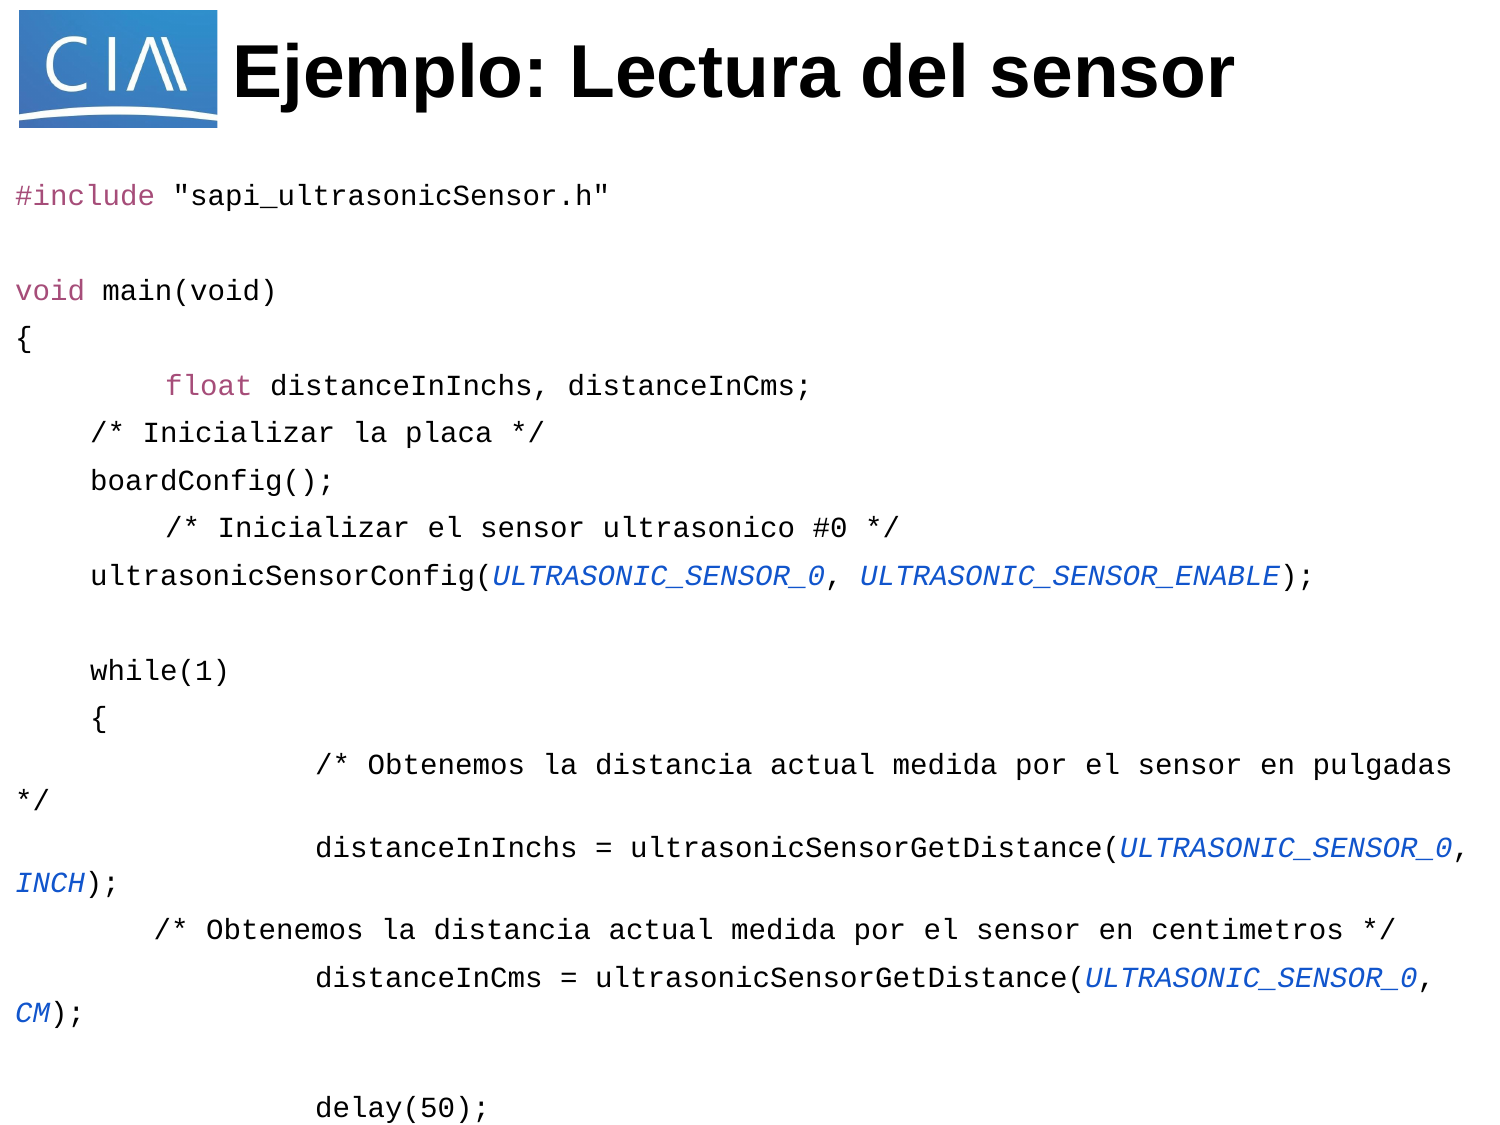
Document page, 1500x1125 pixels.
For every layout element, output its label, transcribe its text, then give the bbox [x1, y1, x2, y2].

list #include "sapi_ultrasonicSensor.h" void main(void) { float distanceInInchs, distanceInCms; /* Inicializar la placa */ boardConfig(); /* Inicializar el sensor ultrasonico #0 */ ultrasonicSensorConfig(ULTRASONIC_SENSOR_0, ULTRASONIC_SENSOR_ENABLE); while(1) { /* Obtenemos la distancia actual medida por el sensor en pulgadas */ distanceInInchs = ultrasonicSensorGetDistance(ULTRASONIC_SENSOR_0, INCH); /* Obtenemos la distancia actual medida por el sensor en centimetros */ distanceInCms = ultrasonicSensorGetDistance(ULTRASONIC_SENSOR_0, CM); delay(50); } } [0, 161, 1500, 1077]
text_box Ejemplo: Lectura del sensor [217, 0, 1500, 128]
picture [18, 9, 218, 128]
